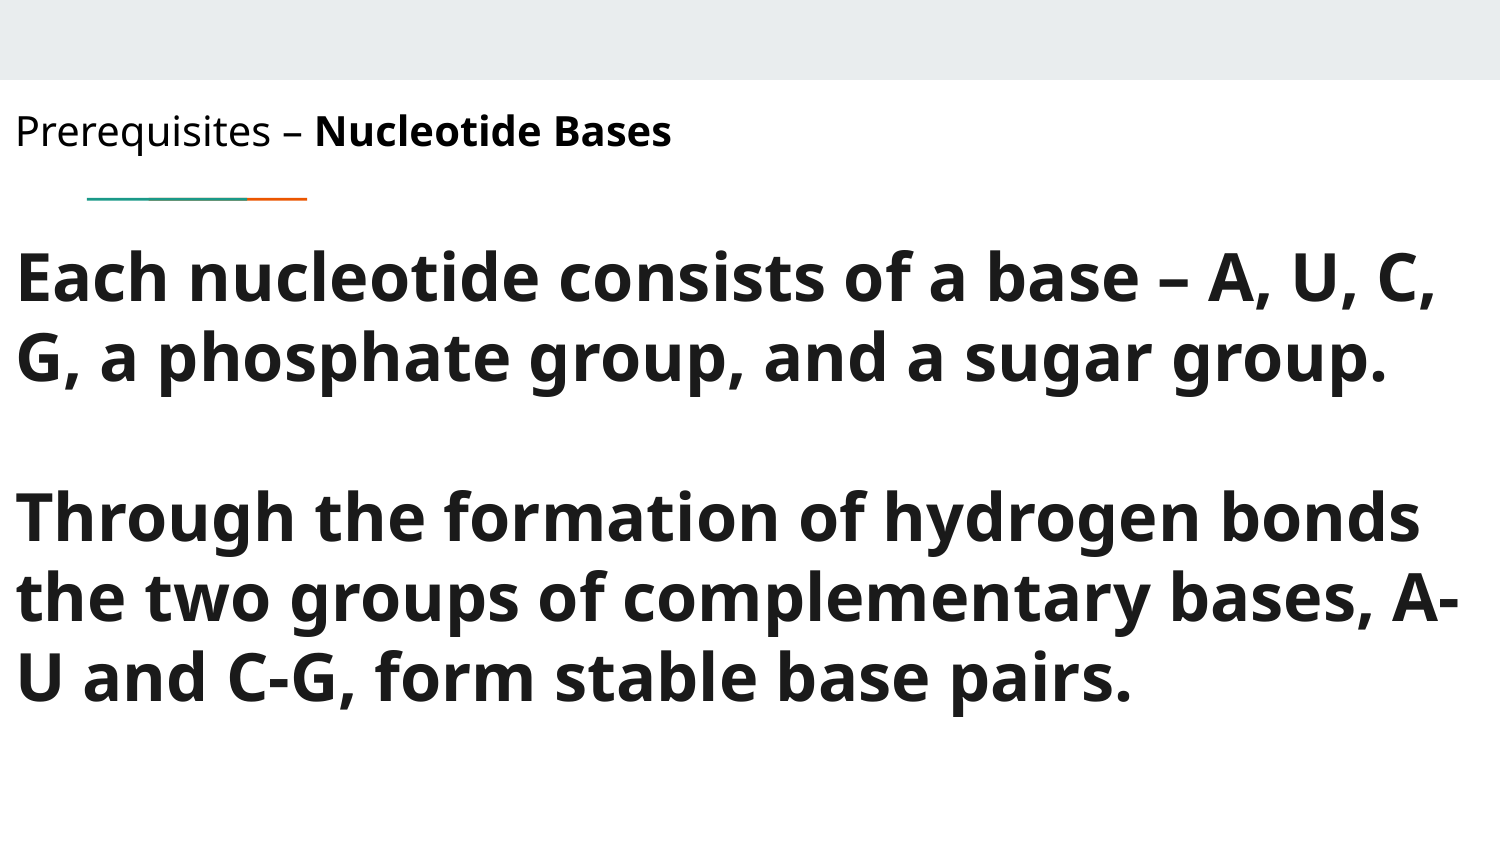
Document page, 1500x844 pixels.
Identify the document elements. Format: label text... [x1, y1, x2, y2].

text_box Prerequisites – Nucleotide Bases [0, 96, 1054, 162]
title [119, 90, 1381, 179]
list Each nucleotide consists of a base – A, U, C, G, a phosphate group, and a sugar group. Through the formation of hydrogen bonds the two groups of complementary bases, A-U and C-G, form stable base pairs. [0, 220, 1500, 806]
